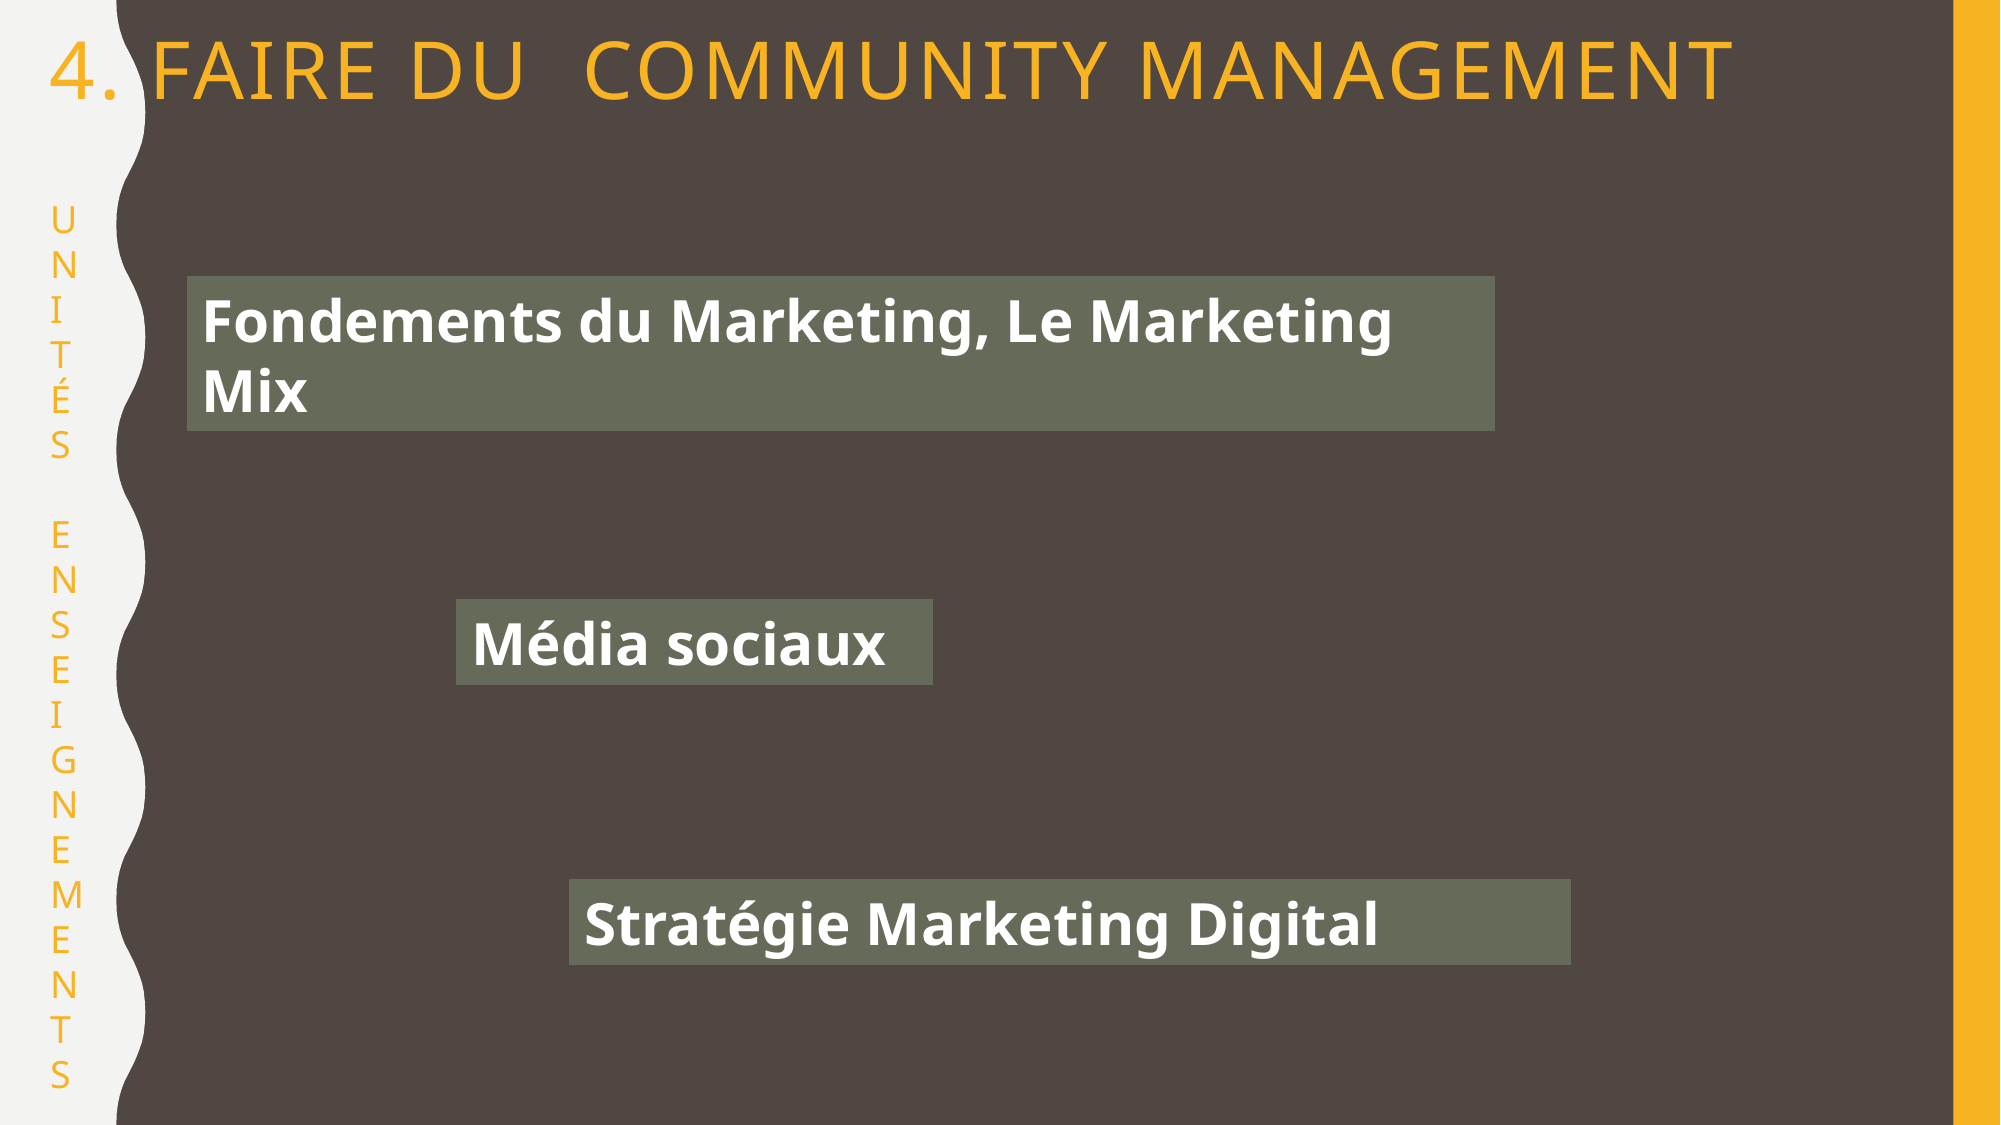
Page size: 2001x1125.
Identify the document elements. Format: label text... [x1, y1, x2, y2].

text_box UNI TÉS ENSE IGNEMENTS [35, 188, 95, 1103]
title 4. Faire du Community Management [34, 23, 1920, 180]
text_box Stratégie Marketing Digital [569, 879, 1571, 965]
text_box Média sociaux [456, 599, 933, 685]
text_box Fondements du Marketing, Le Marketing Mix [187, 276, 1495, 431]
